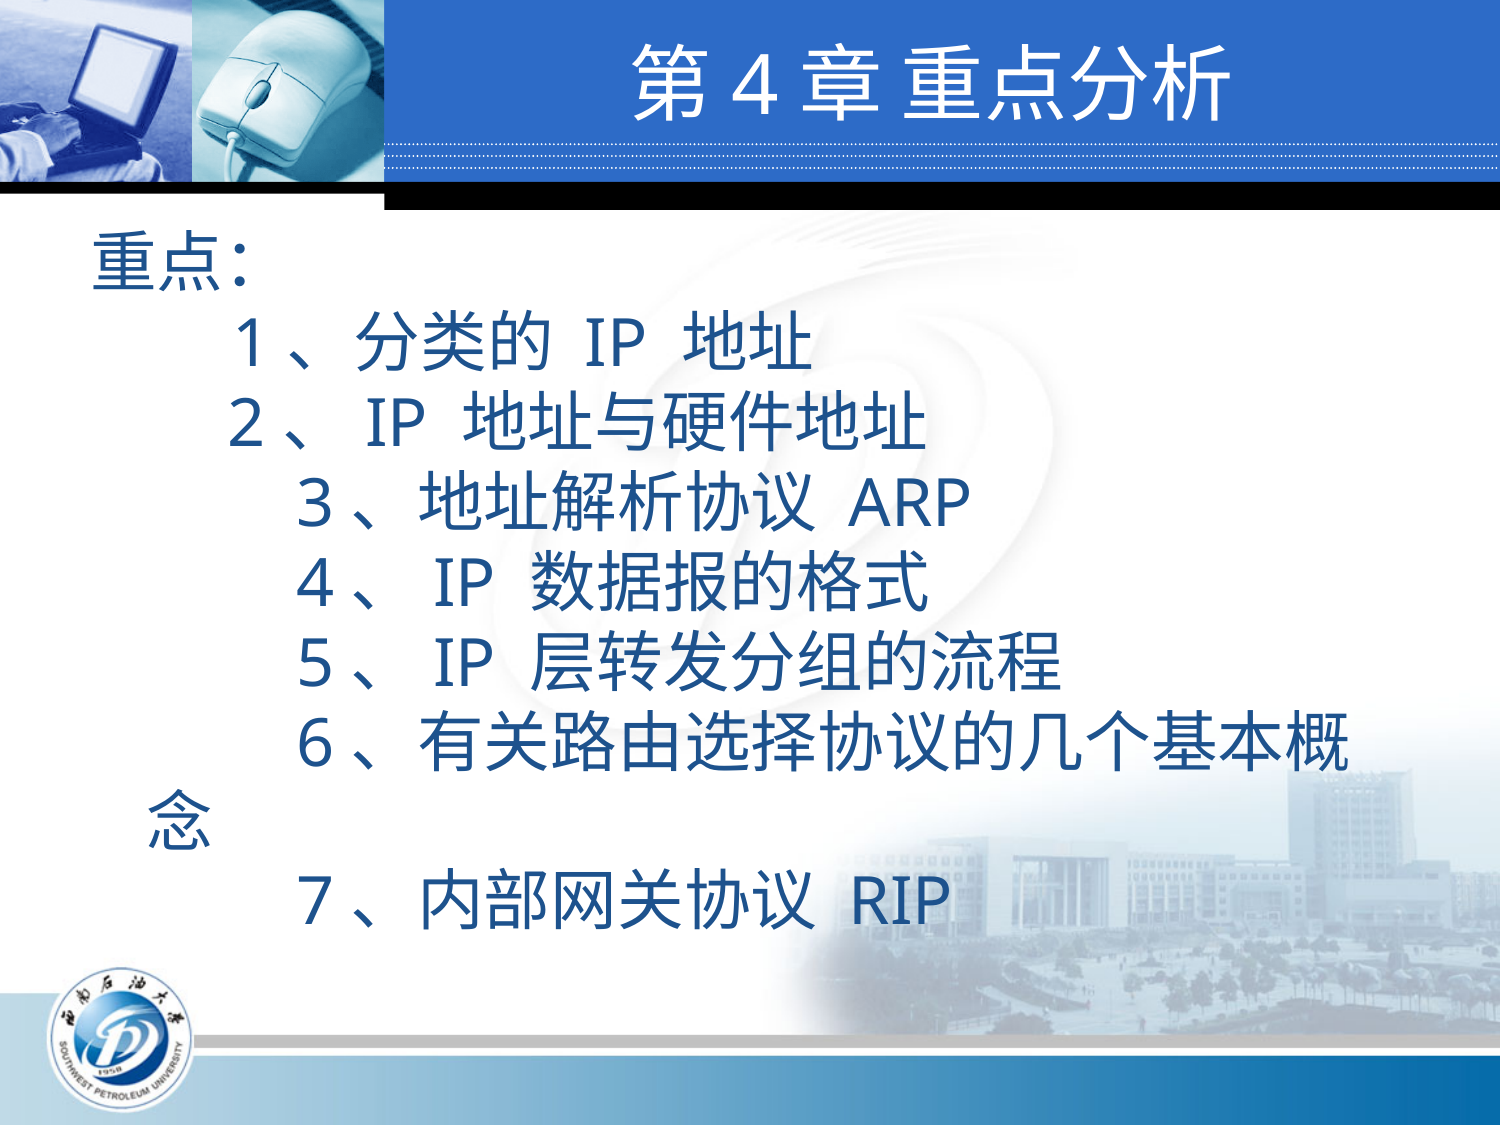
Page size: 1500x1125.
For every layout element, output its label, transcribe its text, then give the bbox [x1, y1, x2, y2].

title 第4章 重点分析 [412, 37, 1450, 125]
picture [0, 194, 1500, 1125]
list 重点： 1、分类的 IP 地址 2、IP 地址与硬件地址 3、地址解析协议 ARP 4、IP 数据报的格式 5、IP 层转发分组的流程 6、有关路由选择协议的几个基本概念 7、内部网关协议 RIP [75, 212, 1425, 964]
picture [0, 0, 385, 181]
